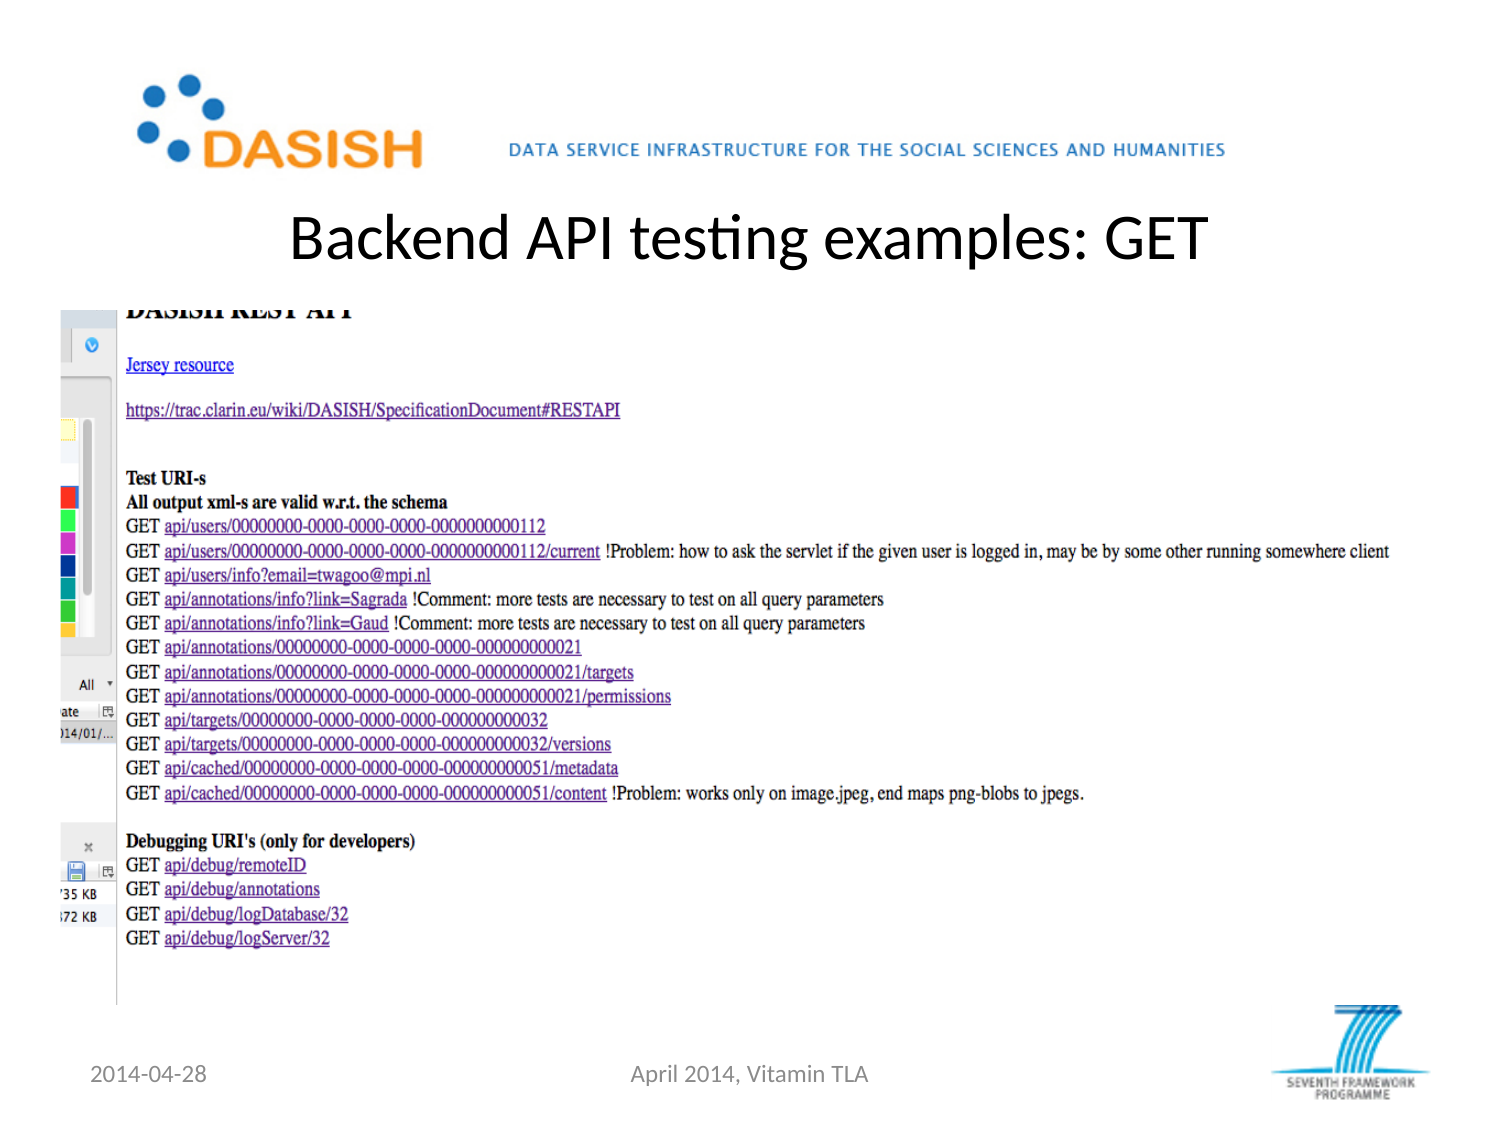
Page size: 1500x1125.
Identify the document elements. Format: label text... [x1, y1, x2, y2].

title Backend API testing examples: GET [75, 186, 1425, 281]
picture [104, 61, 1271, 186]
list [60, 310, 1411, 1006]
footer April 2014, Vitamin TLA [512, 1042, 988, 1103]
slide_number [75, 1042, 425, 1103]
